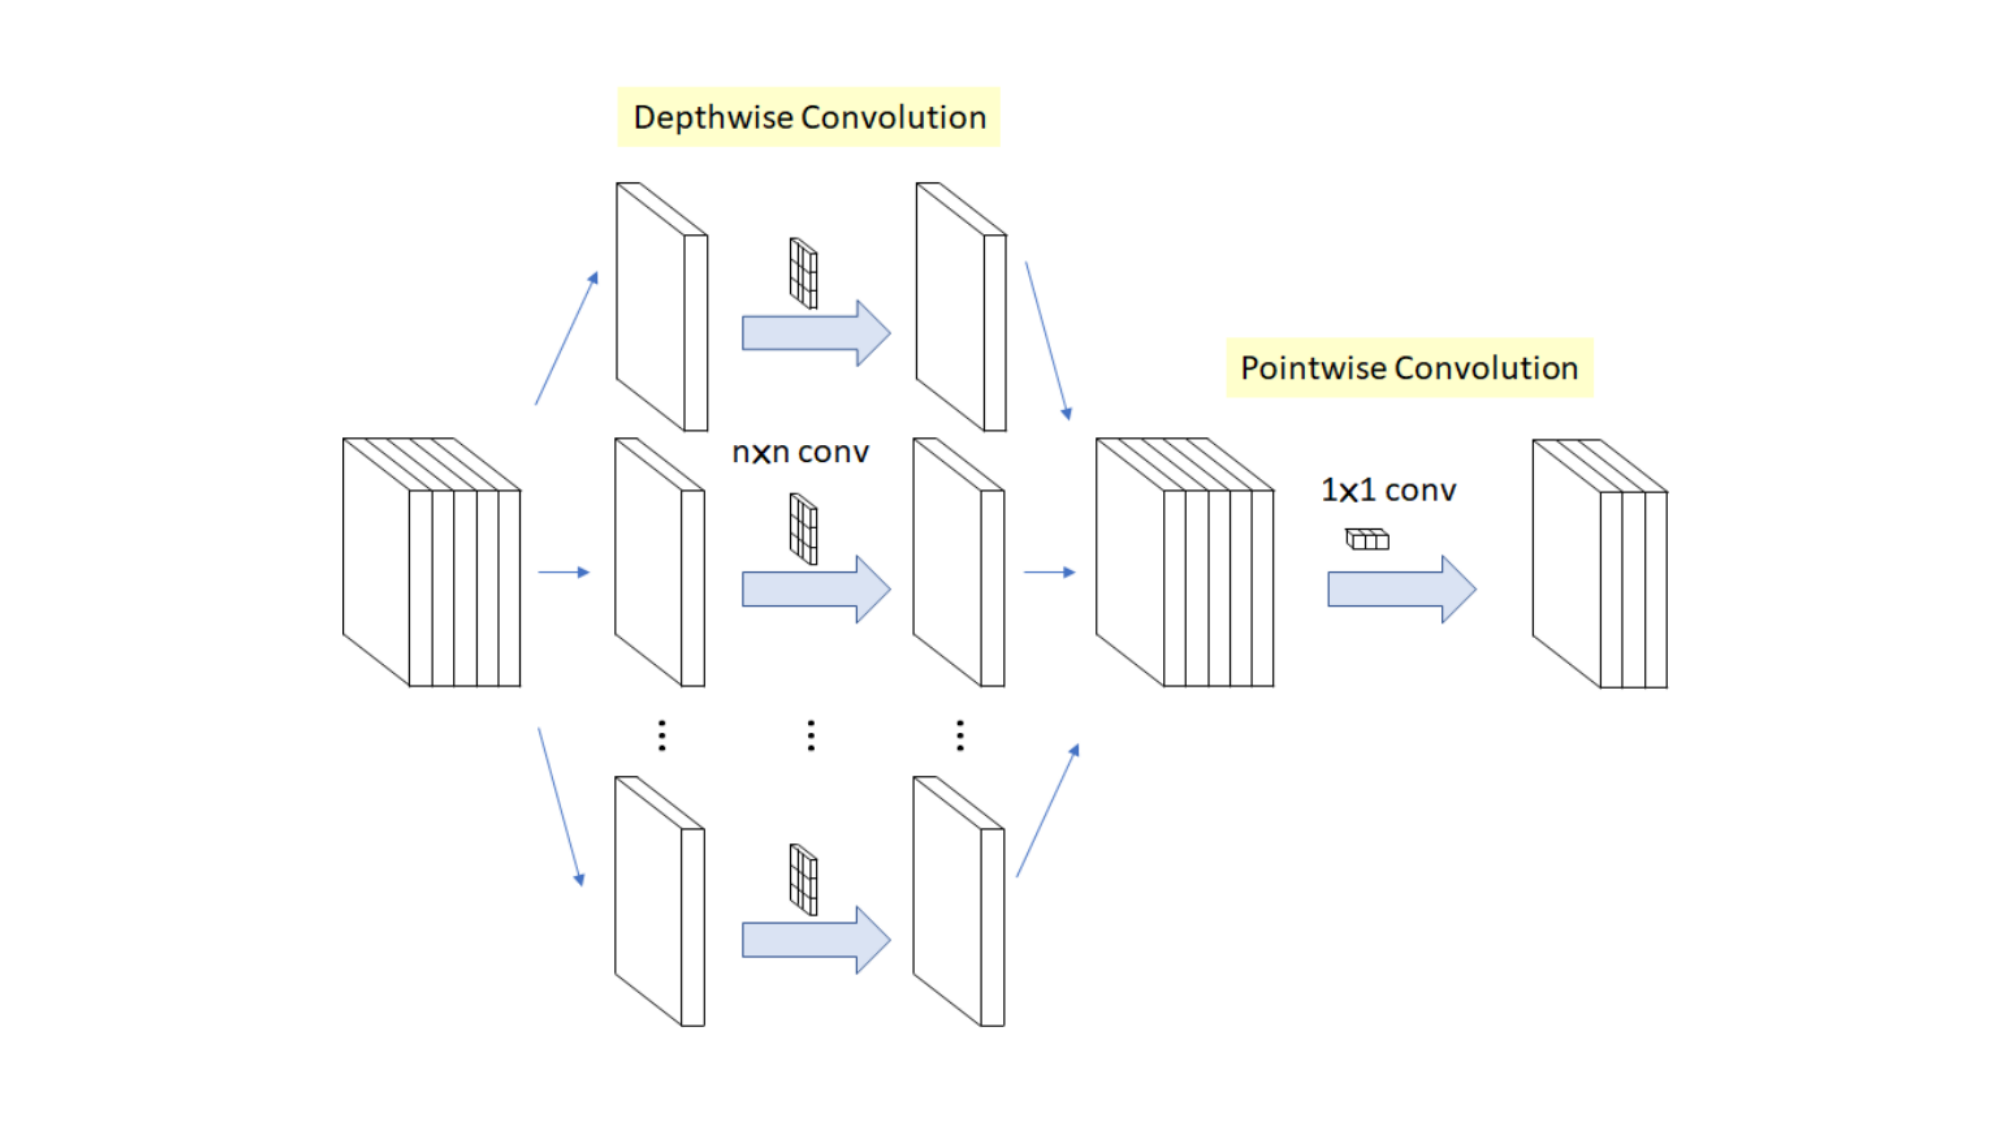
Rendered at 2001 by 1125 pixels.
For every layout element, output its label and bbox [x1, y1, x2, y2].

picture [340, 47, 1707, 1048]
